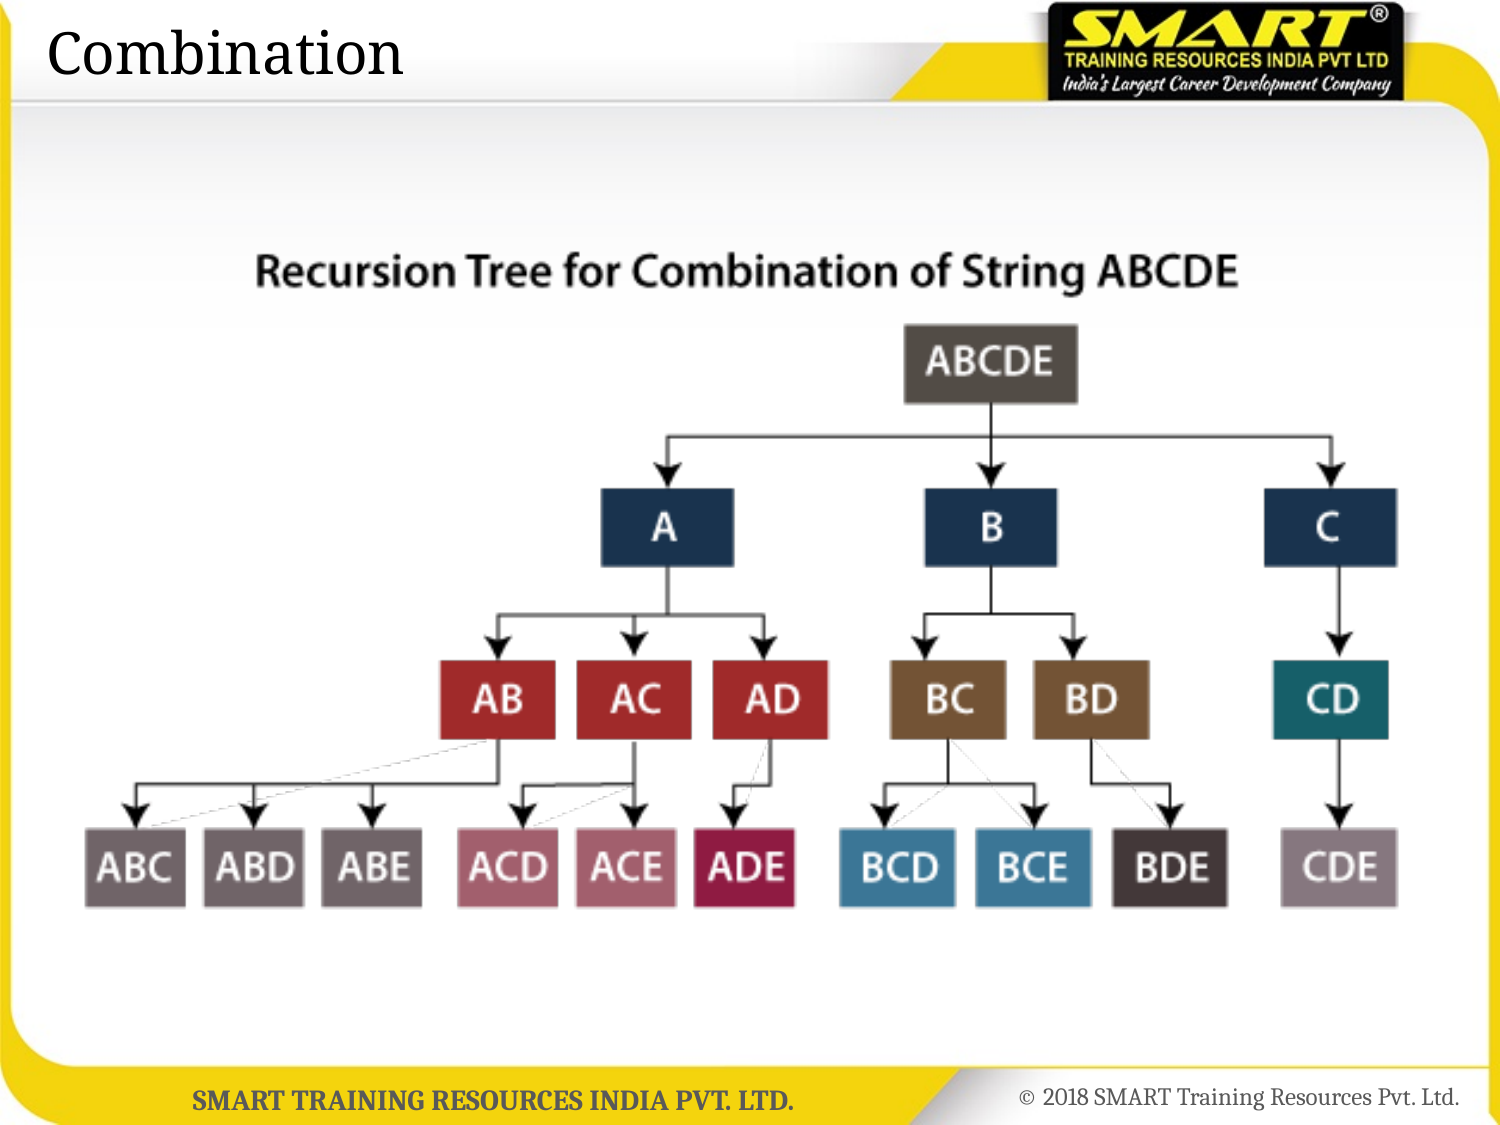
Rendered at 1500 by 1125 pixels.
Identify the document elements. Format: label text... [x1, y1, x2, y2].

picture [0, 0, 1500, 1125]
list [62, 224, 1413, 925]
title Combination [31, 8, 1382, 159]
